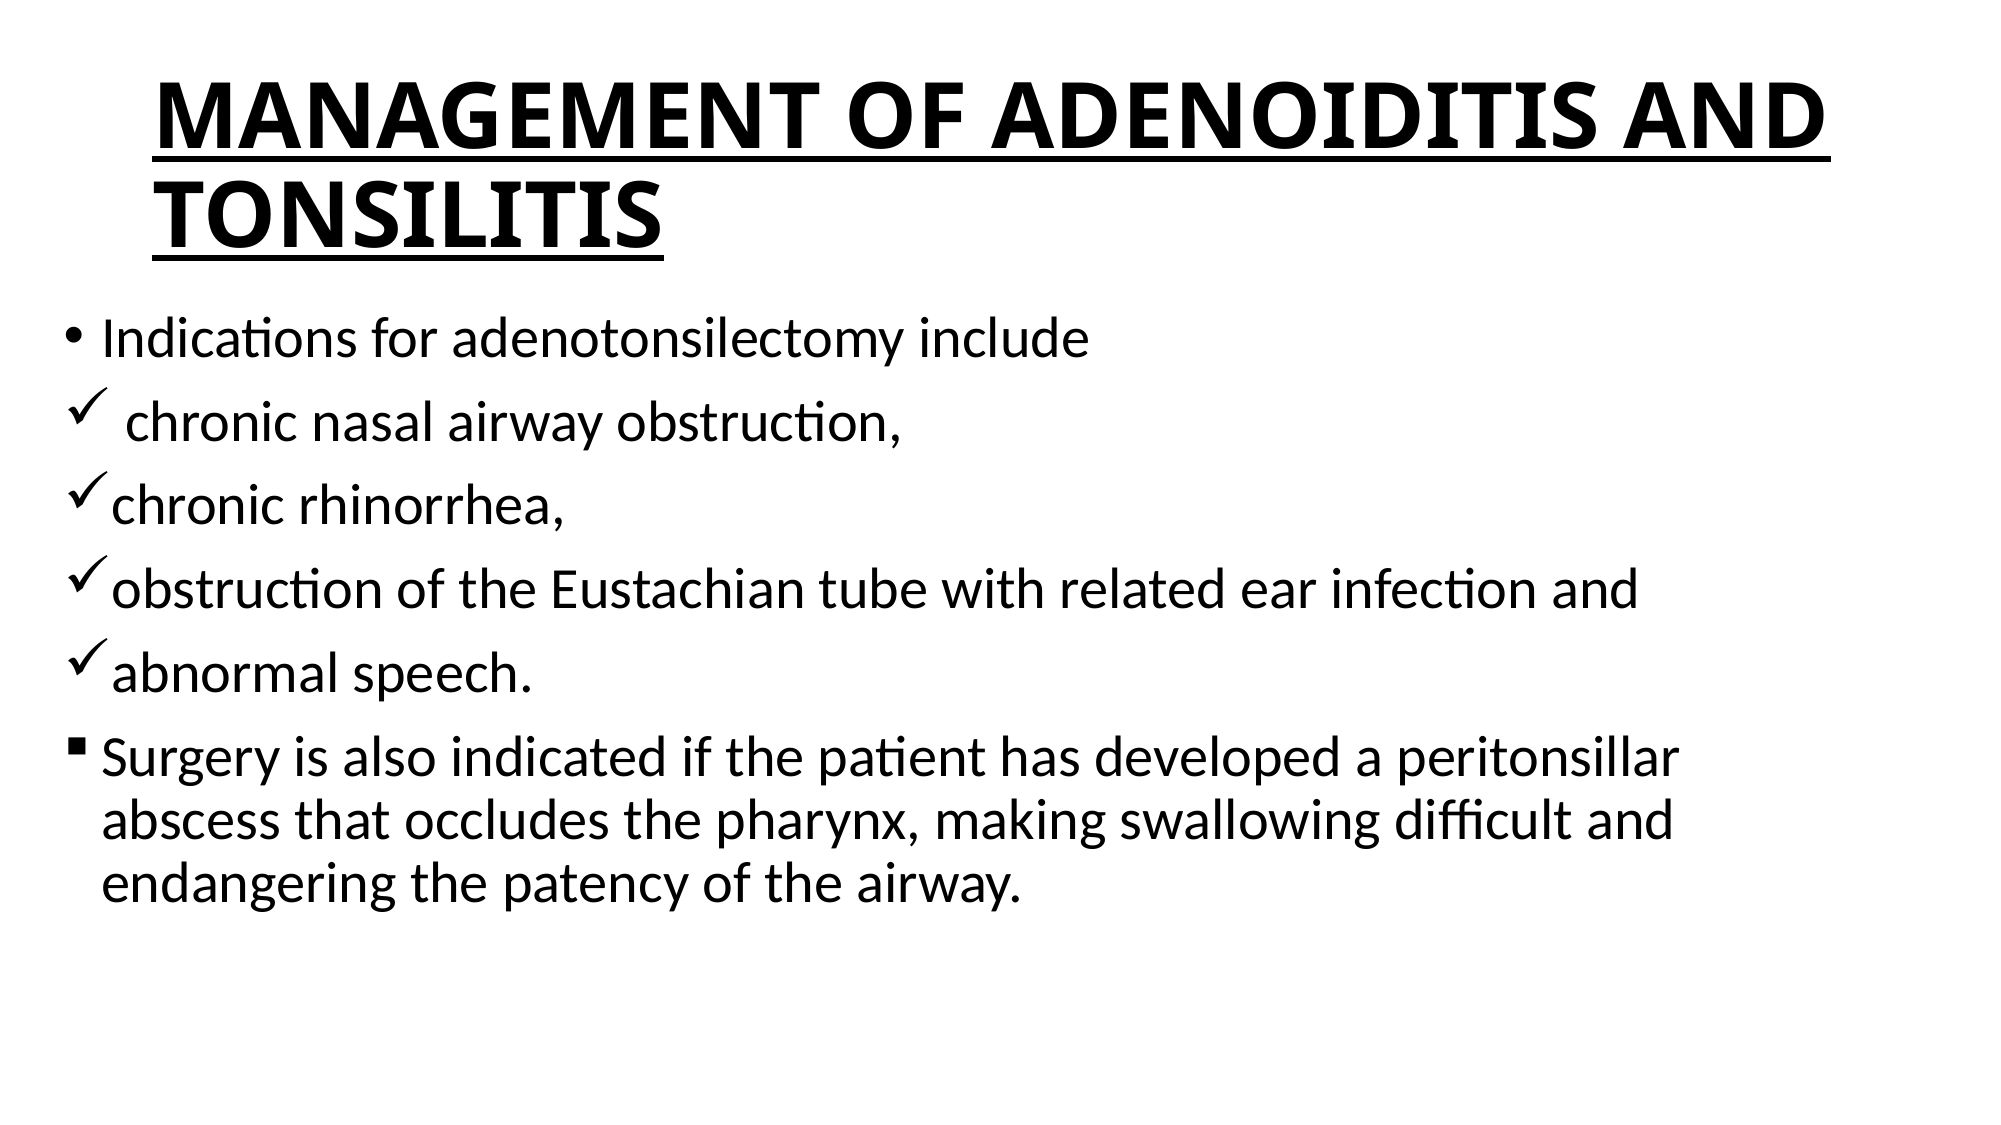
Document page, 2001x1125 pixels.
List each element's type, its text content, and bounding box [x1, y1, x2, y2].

list Indications for adenotonsilectomy include chronic nasal airway obstruction, chronic rhinorrhea, obstruction of the Eustachian tube with related ear infection and abnormal speech. Surgery is also indicated if the patient has developed a peritonsillar abscess that occludes the pharynx, making swallowing difficult and endangering the patency of the airway. [48, 299, 1863, 1061]
title MANAGEMENT OF ADENOIDITIS AND TONSILITIS [137, 59, 1863, 278]
